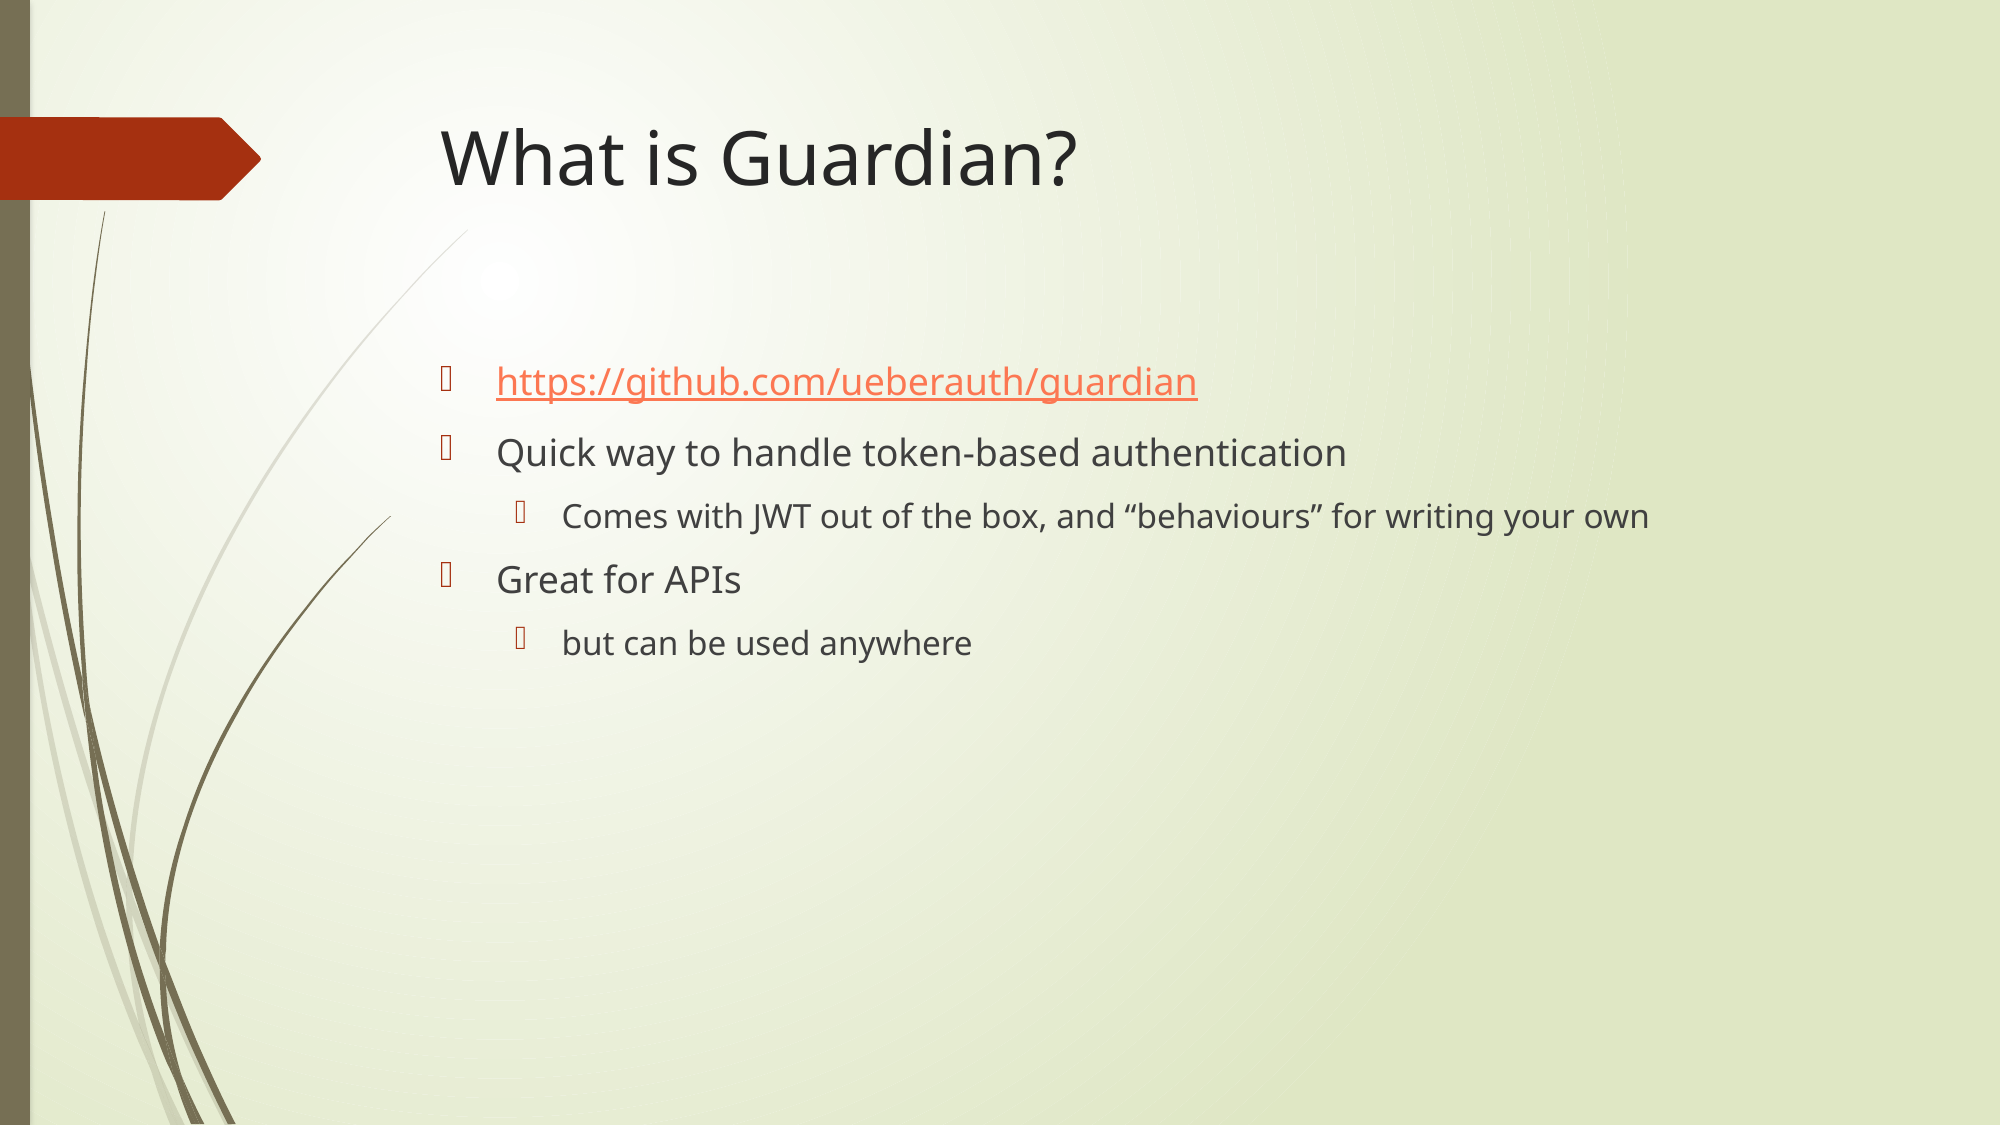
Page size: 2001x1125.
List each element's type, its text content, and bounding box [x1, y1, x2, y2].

title What is Guardian? [425, 102, 1888, 313]
list https://github.com/ueberauth/guardian Quick way to handle token-based authentication Comes with JWT out of the box, and “behaviours” for writing your own Great for APIs but can be used anywhere [424, 350, 1888, 970]
